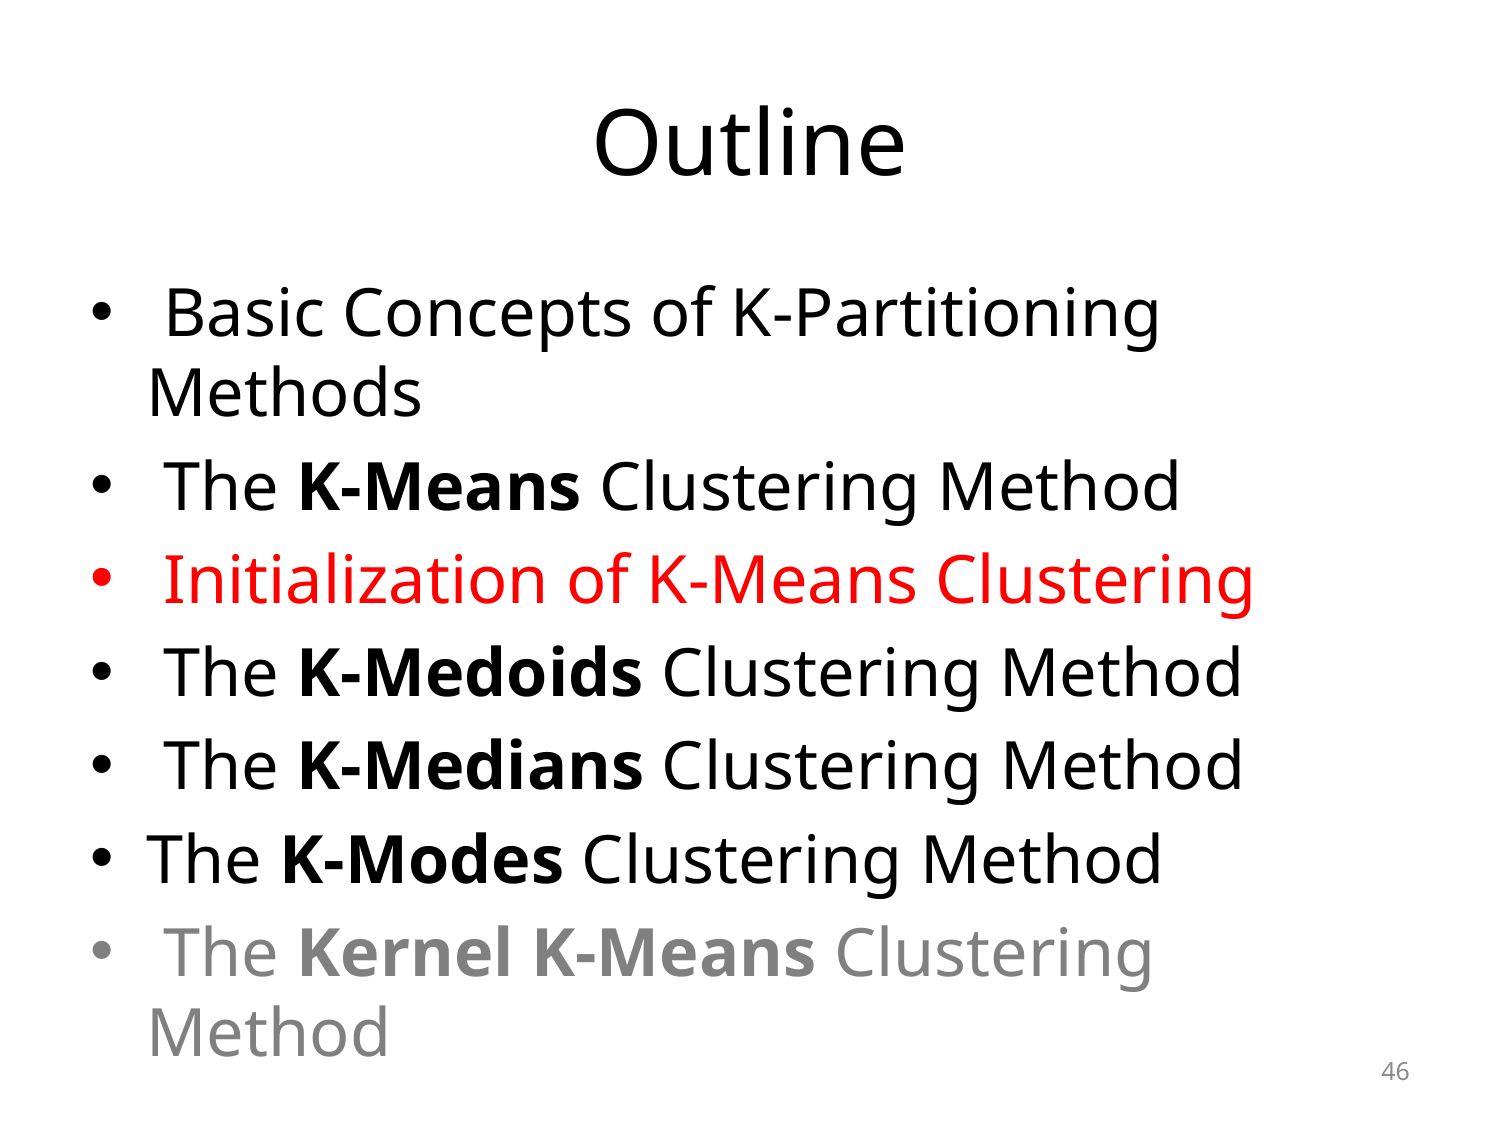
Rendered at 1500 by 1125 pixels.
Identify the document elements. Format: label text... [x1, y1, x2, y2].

title Outline [75, 45, 1425, 233]
slide_number 46 [1074, 1042, 1425, 1103]
list Basic Concepts of K-Partitioning Methods The K-Means Clustering Method Initialization of K-Means Clustering The K-Medoids Clustering Method The K-Medians Clustering Method The K-Modes Clustering Method The Kernel K-Means Clustering Method [75, 262, 1425, 1005]
